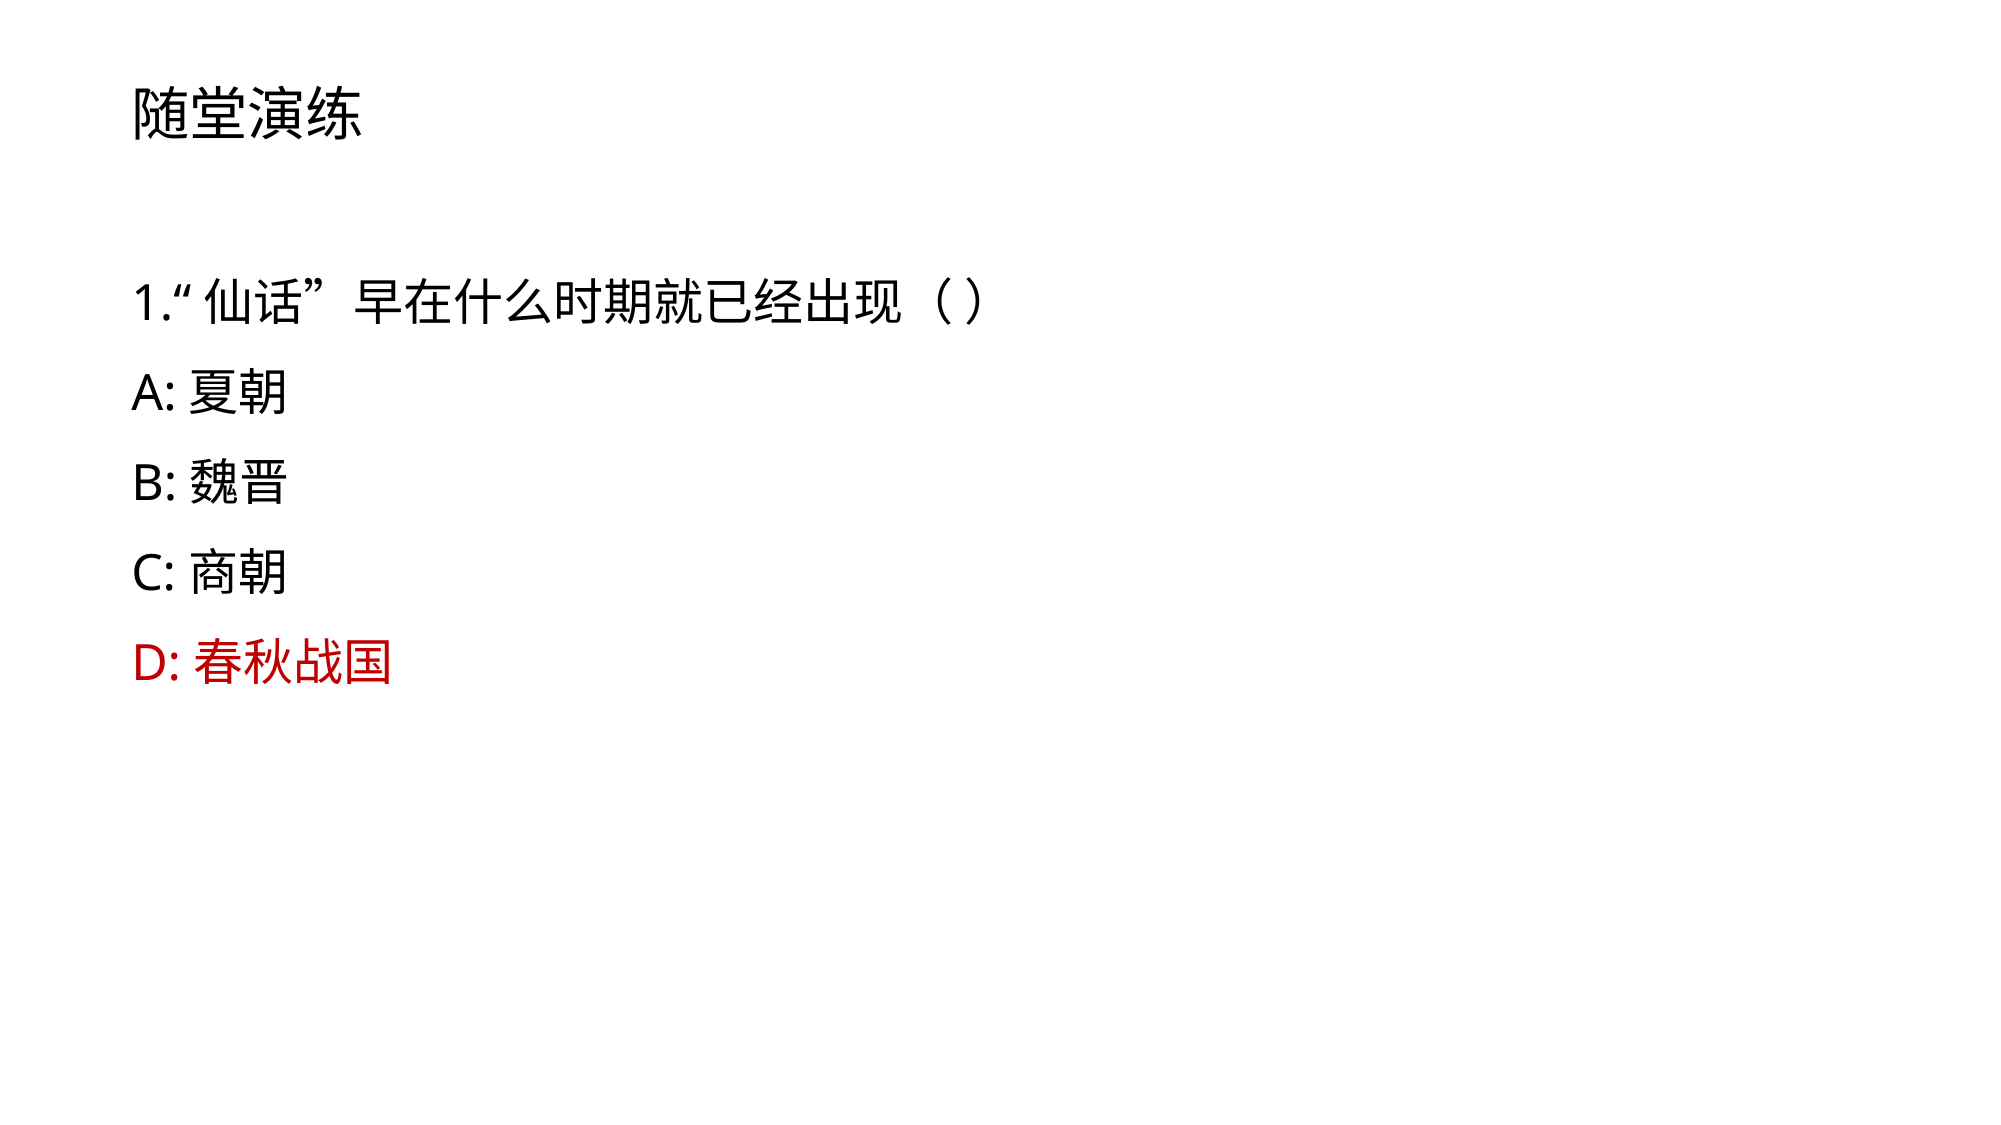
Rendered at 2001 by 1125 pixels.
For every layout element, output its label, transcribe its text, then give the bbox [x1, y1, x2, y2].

text_box 1.“仙话”早在什么时期就已经出现（ ） A:夏朝 B:魏晋 C:商朝 D:春秋战国 [116, 233, 1408, 699]
text_box 随堂演练 [116, 69, 797, 155]
